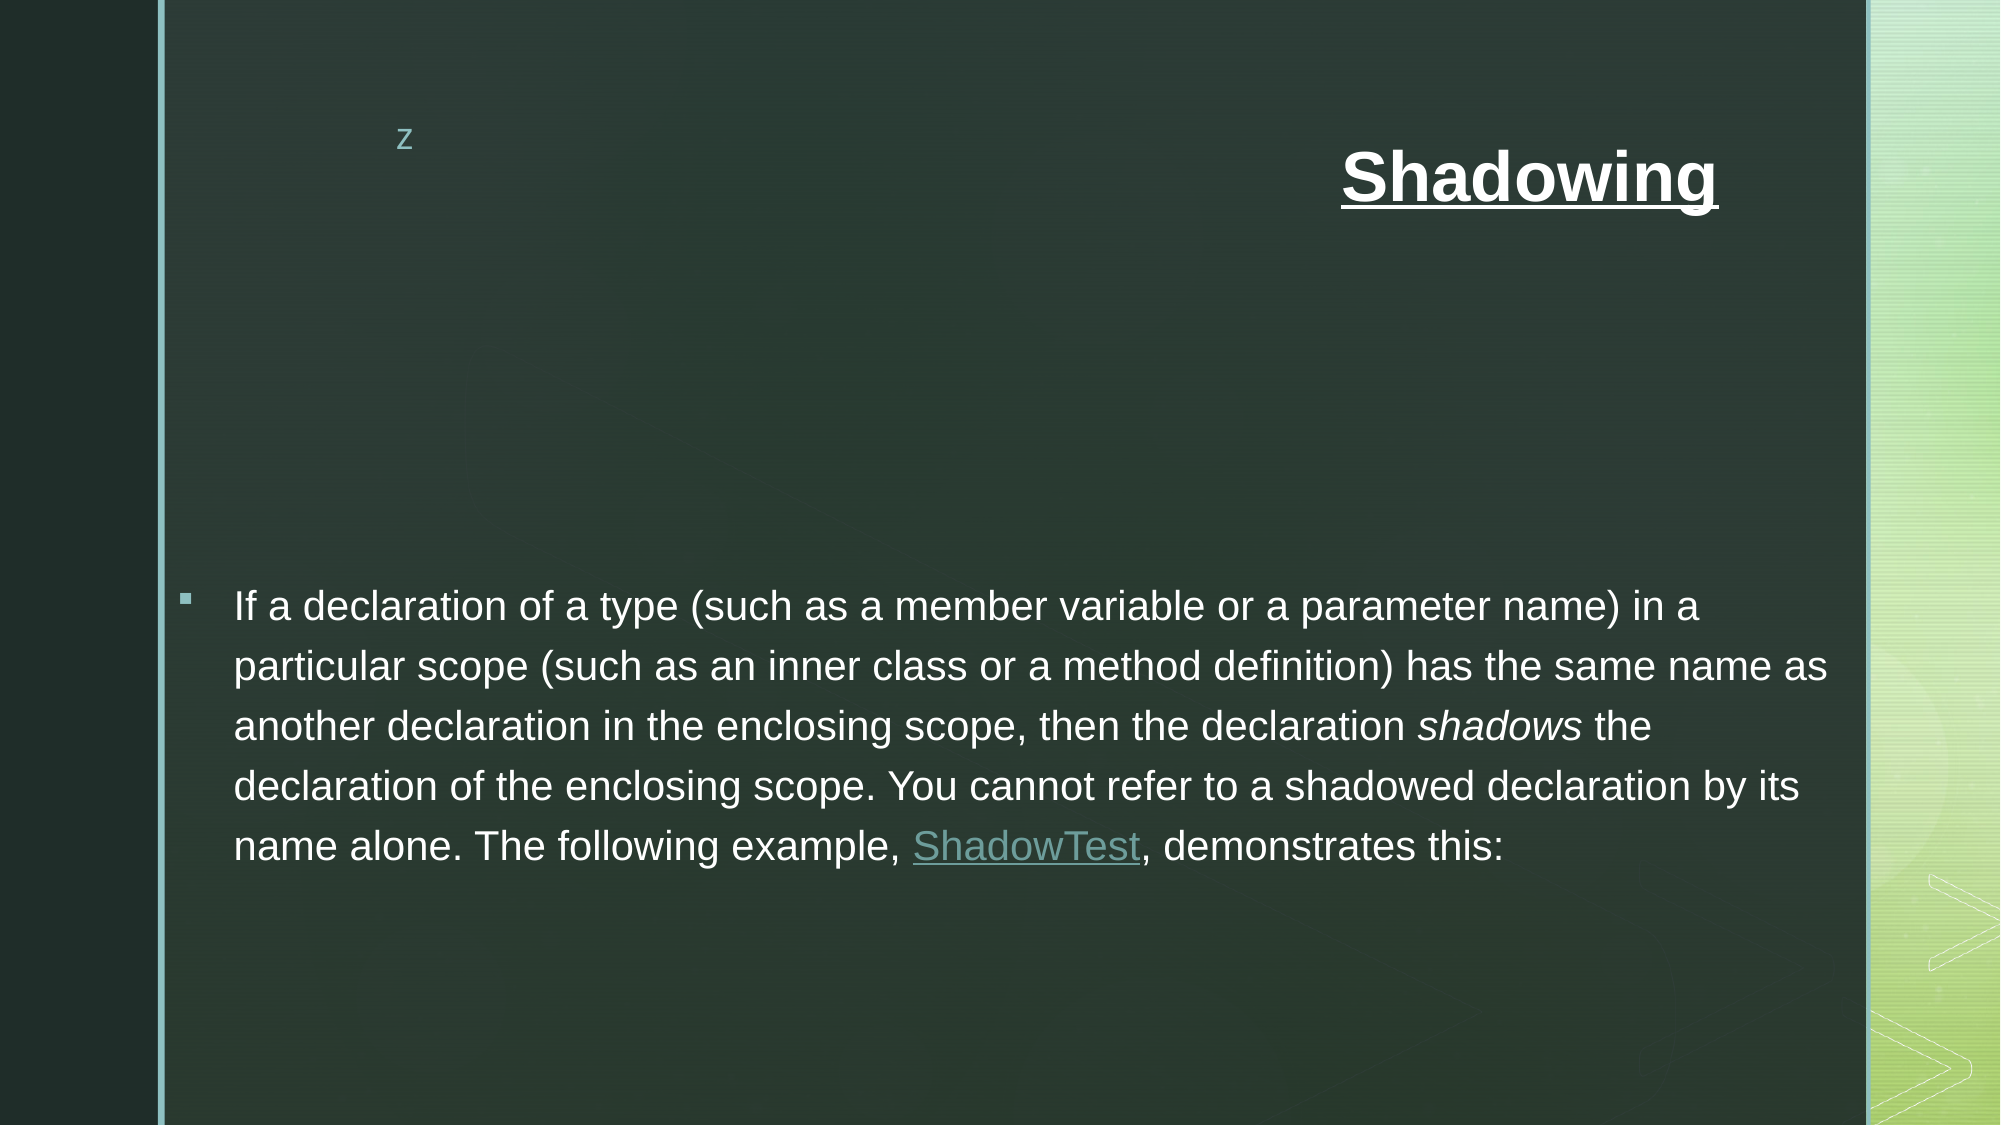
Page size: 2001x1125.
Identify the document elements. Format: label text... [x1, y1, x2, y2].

list If a declaration of a type (such as a member variable or a parameter name) in a particular scope (such as an inner class or a method definition) has the same name as another declaration in the enclosing scope, then the declaration shadows the declaration of the enclosing scope. You cannot refer to a shadowed declaration by its name alone. The following example, ShadowTest, demonstrates this: [162, 336, 1857, 1101]
picture [1871, 0, 2001, 1125]
title Shadowing [428, 132, 1734, 310]
